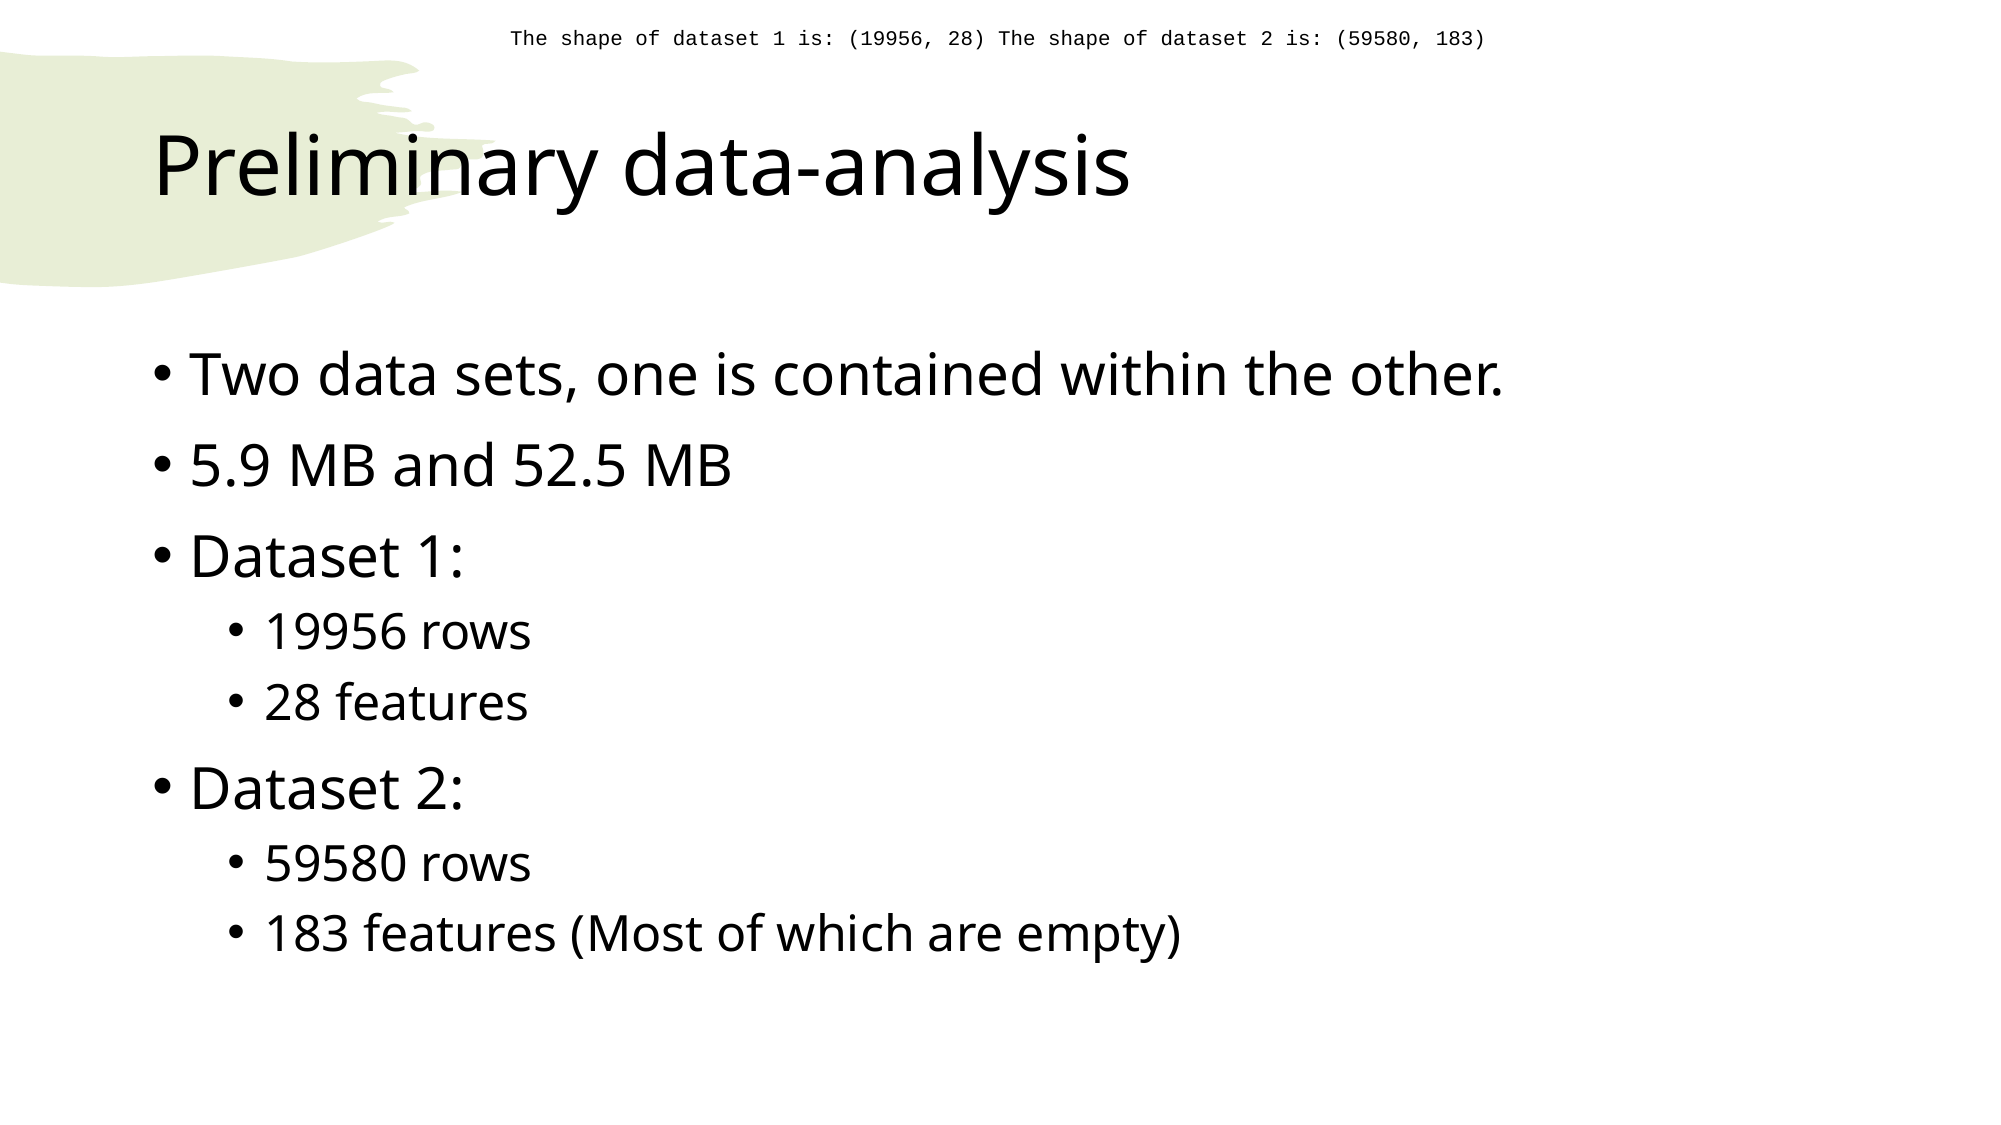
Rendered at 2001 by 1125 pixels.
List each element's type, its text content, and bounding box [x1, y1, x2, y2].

list Two data sets, one is contained within the other. 5.9 MB and 52.5 MB Dataset 1: 19956 rows 28 features Dataset 2: 59580 rows 183 features (Most of which are empty) [137, 329, 1863, 1013]
title Preliminary data-analysis [137, 59, 1863, 278]
text_box The shape of dataset 1 is: (19956, 28) The shape of dataset 2 is: (59580, 183) [510, 24, 1490, 50]
